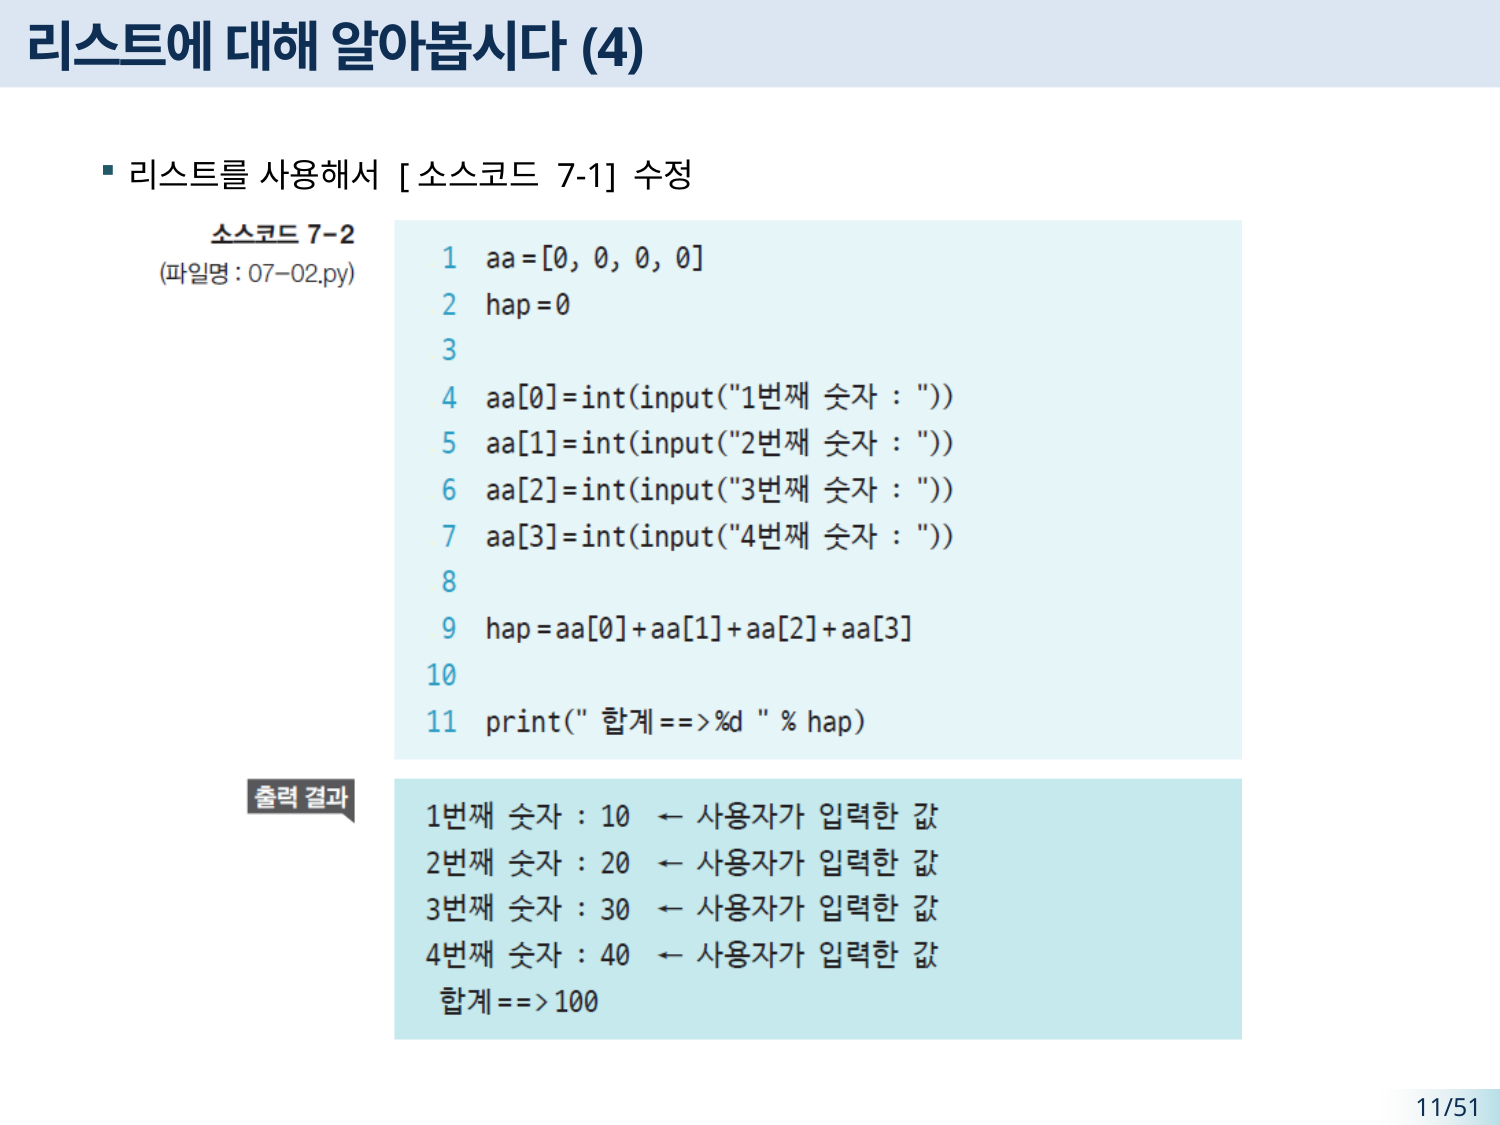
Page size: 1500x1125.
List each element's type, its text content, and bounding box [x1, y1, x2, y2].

picture [156, 219, 1242, 1041]
list 리스트를 사용해서 [소스코드 7-1] 수정 [10, 126, 1481, 1057]
title 리스트에 대해 알아봅시다(4) [10, 5, 1288, 84]
